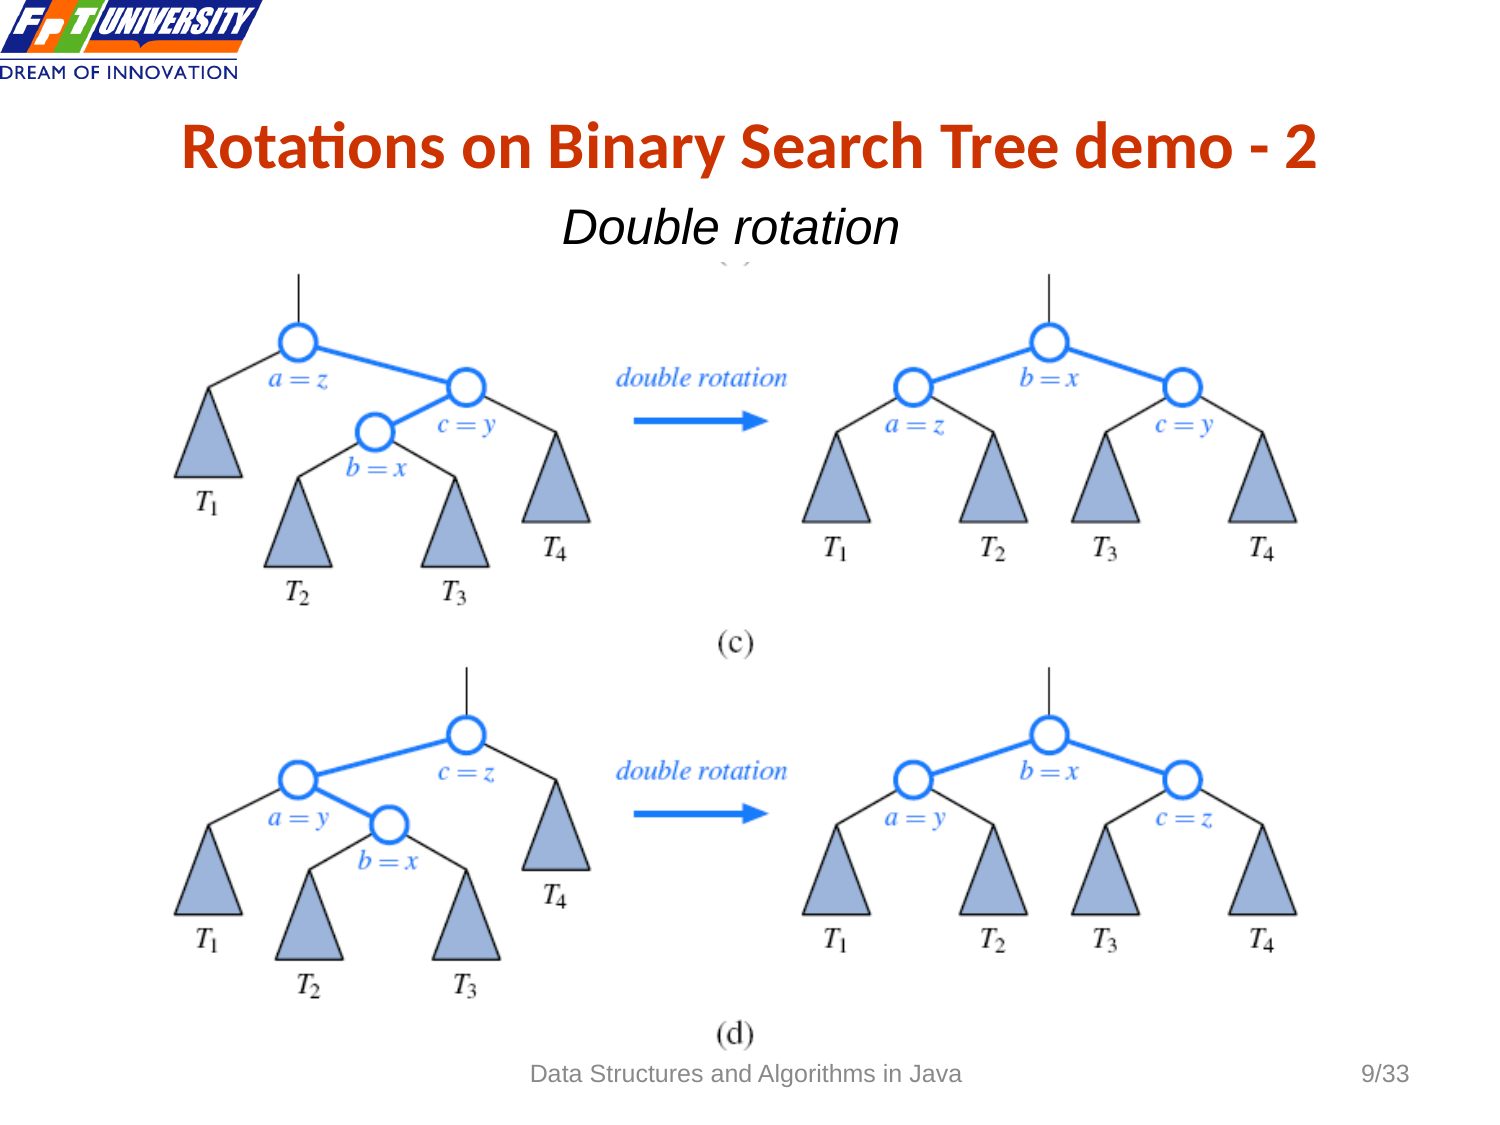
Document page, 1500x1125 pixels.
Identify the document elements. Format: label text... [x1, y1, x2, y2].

picture [0, 0, 263, 79]
text_box Rotations on Binary Search Tree demo - 2 [75, 94, 1426, 190]
slide_number 9/33 [1074, 1042, 1425, 1103]
footer Data Structures and Algorithms in Java [474, 1072, 1025, 1103]
text_box Double rotation [487, 187, 975, 260]
picture [149, 262, 1351, 1063]
